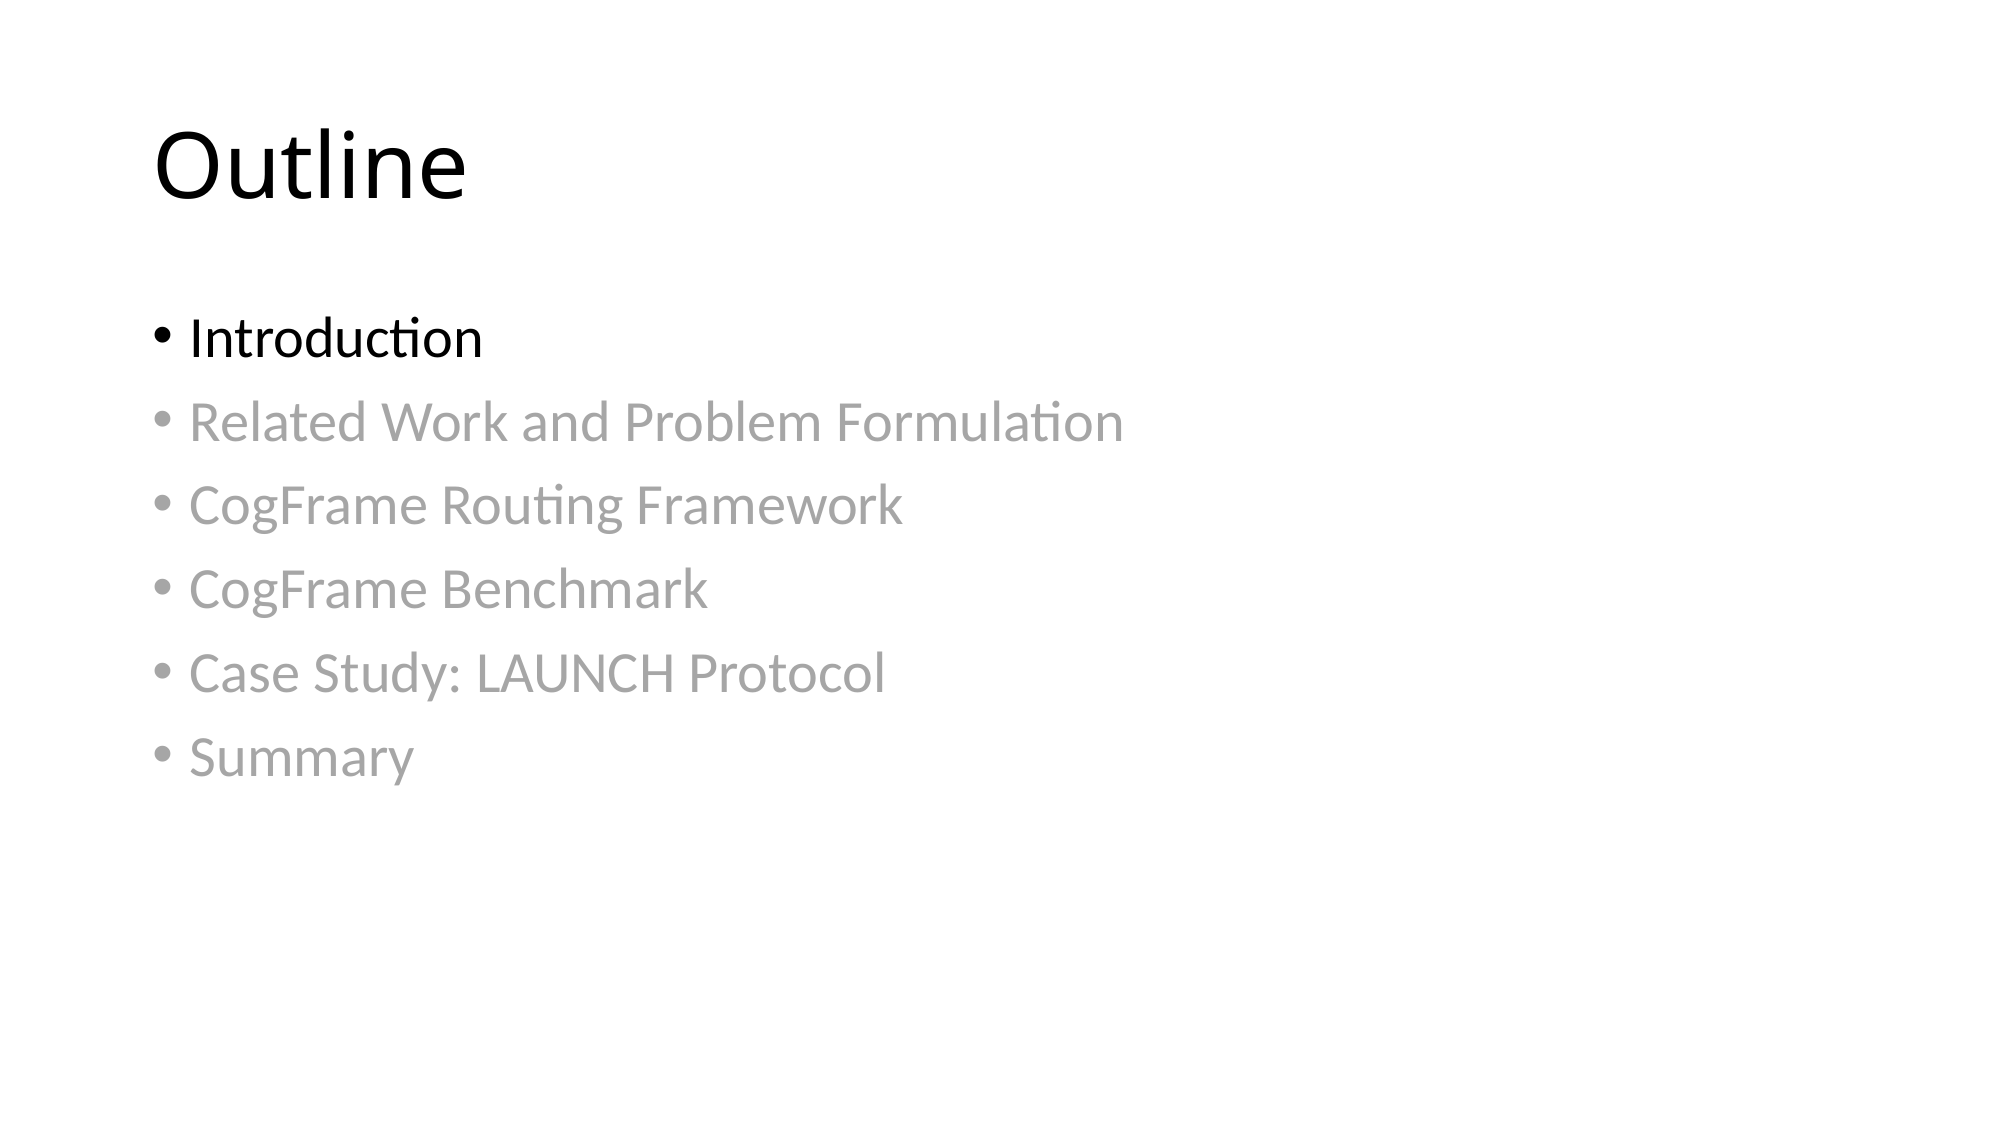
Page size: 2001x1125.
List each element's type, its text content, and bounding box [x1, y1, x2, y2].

title Outline [137, 59, 1863, 278]
list Introduction Related Work and Problem Formulation CogFrame Routing Framework CogFrame Benchmark Case Study: LAUNCH Protocol Summary [137, 299, 1863, 1014]
